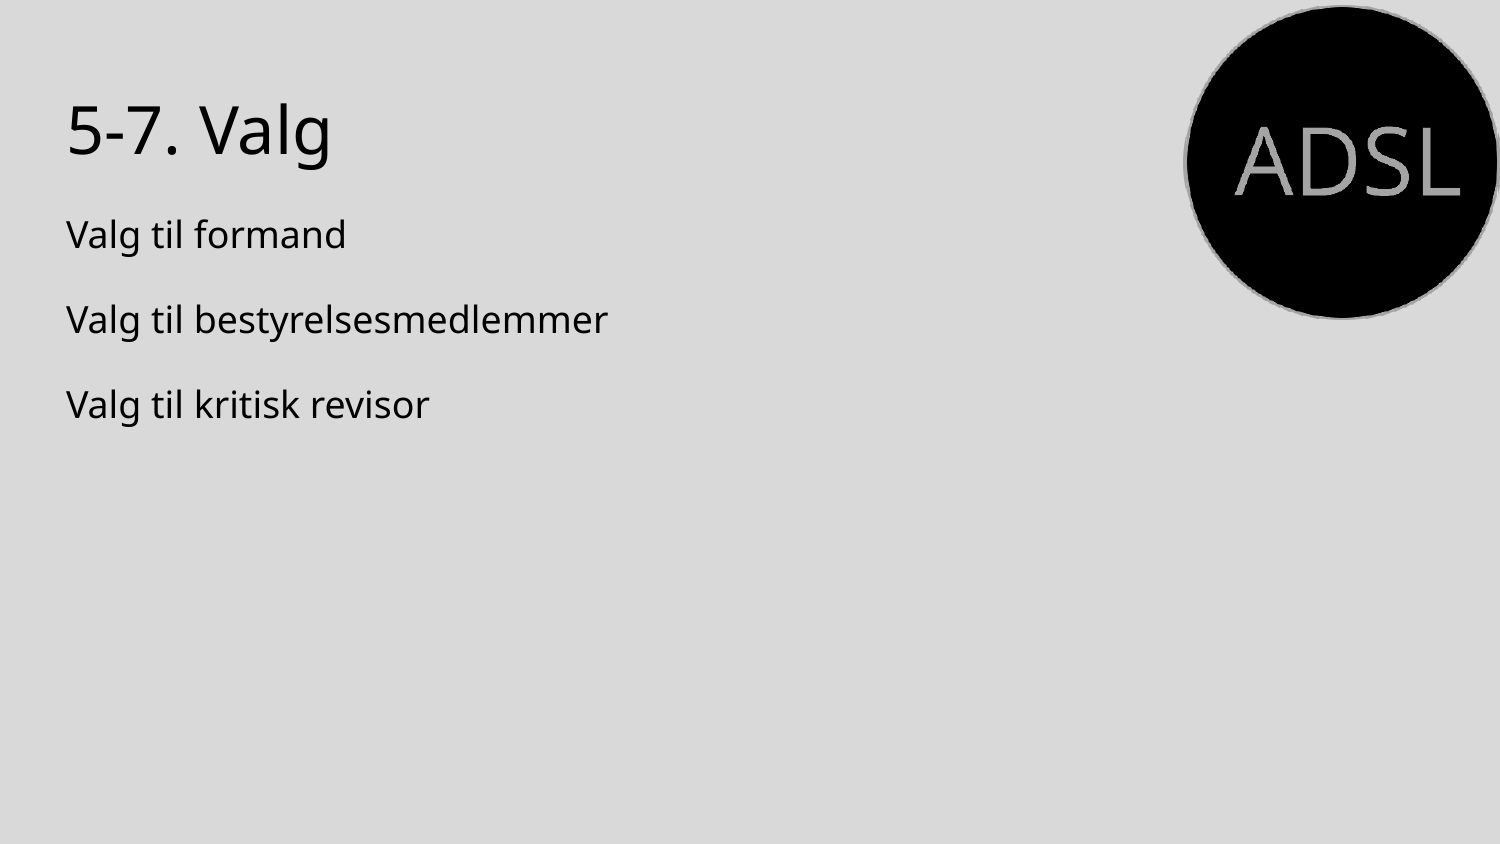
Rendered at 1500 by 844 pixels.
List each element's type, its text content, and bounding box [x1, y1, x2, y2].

title 5-7. Valg [51, 72, 1178, 167]
picture [1183, 0, 1500, 327]
list Valg til formand Valg til bestyrelsesmedlemmer Valg til kritisk revisor [51, 189, 1449, 750]
